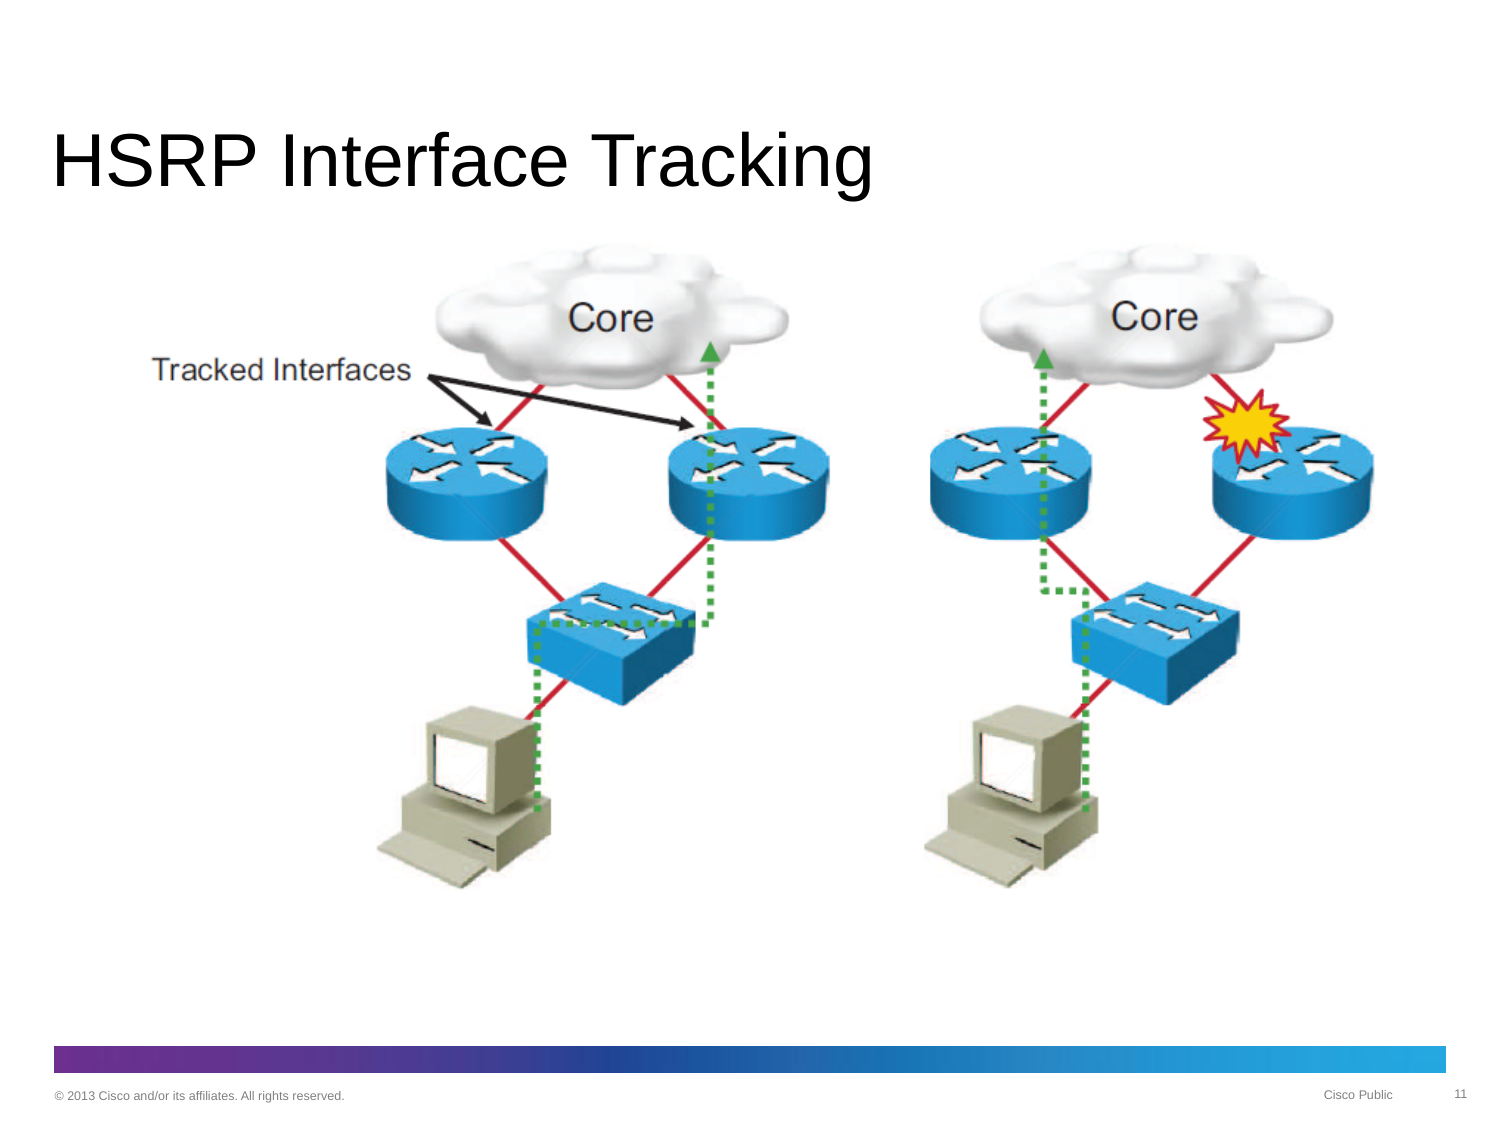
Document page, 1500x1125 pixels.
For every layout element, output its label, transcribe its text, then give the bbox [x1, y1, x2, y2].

picture [54, 1046, 1446, 1073]
picture [81, 226, 1411, 918]
title HSRP Interface Tracking [37, 70, 1447, 209]
